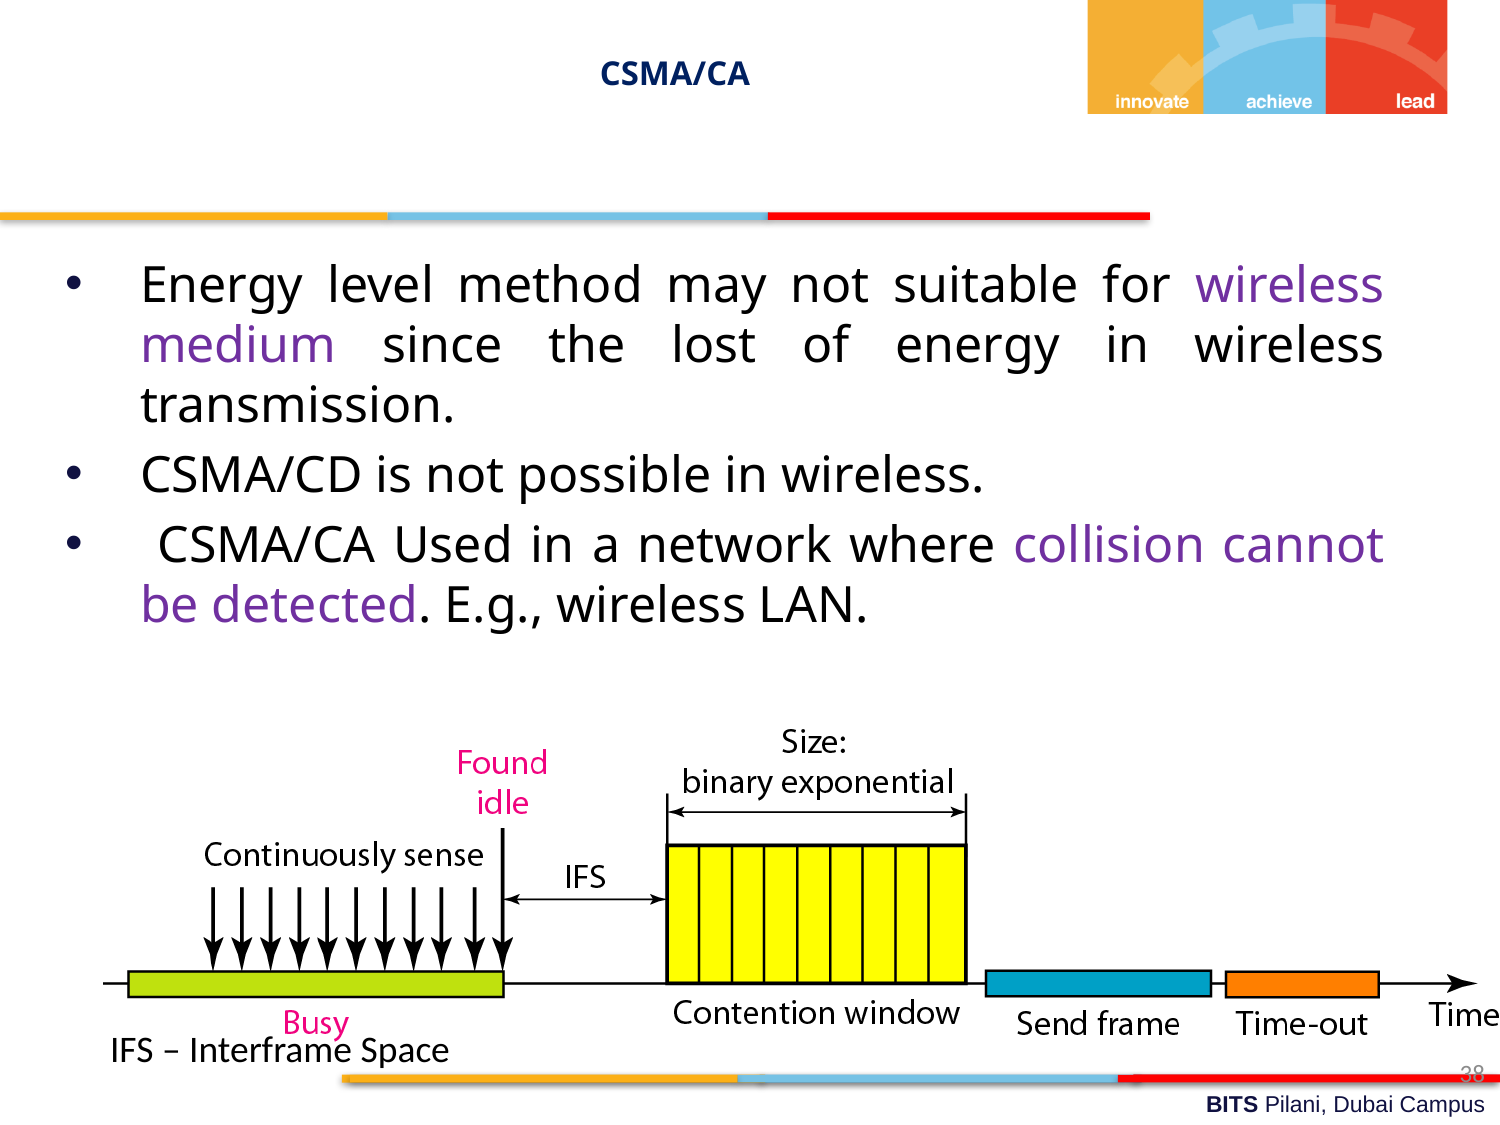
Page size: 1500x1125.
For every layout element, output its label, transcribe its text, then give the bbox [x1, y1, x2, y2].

picture [1087, 0, 1448, 114]
title CSMA/CA [0, 45, 1350, 100]
text_box IFS – Interframe Space [95, 1017, 466, 1078]
slide_number 38 [1149, 1053, 1500, 1103]
picture [103, 724, 1500, 1045]
list Energy level method may not suitable for wireless medium since the lost of energy in wireless transmission. CSMA/CD is not possible in wireless. CSMA/CA Used in a network where collision cannot be detected. E.g., wireless LAN. [50, 245, 1400, 988]
